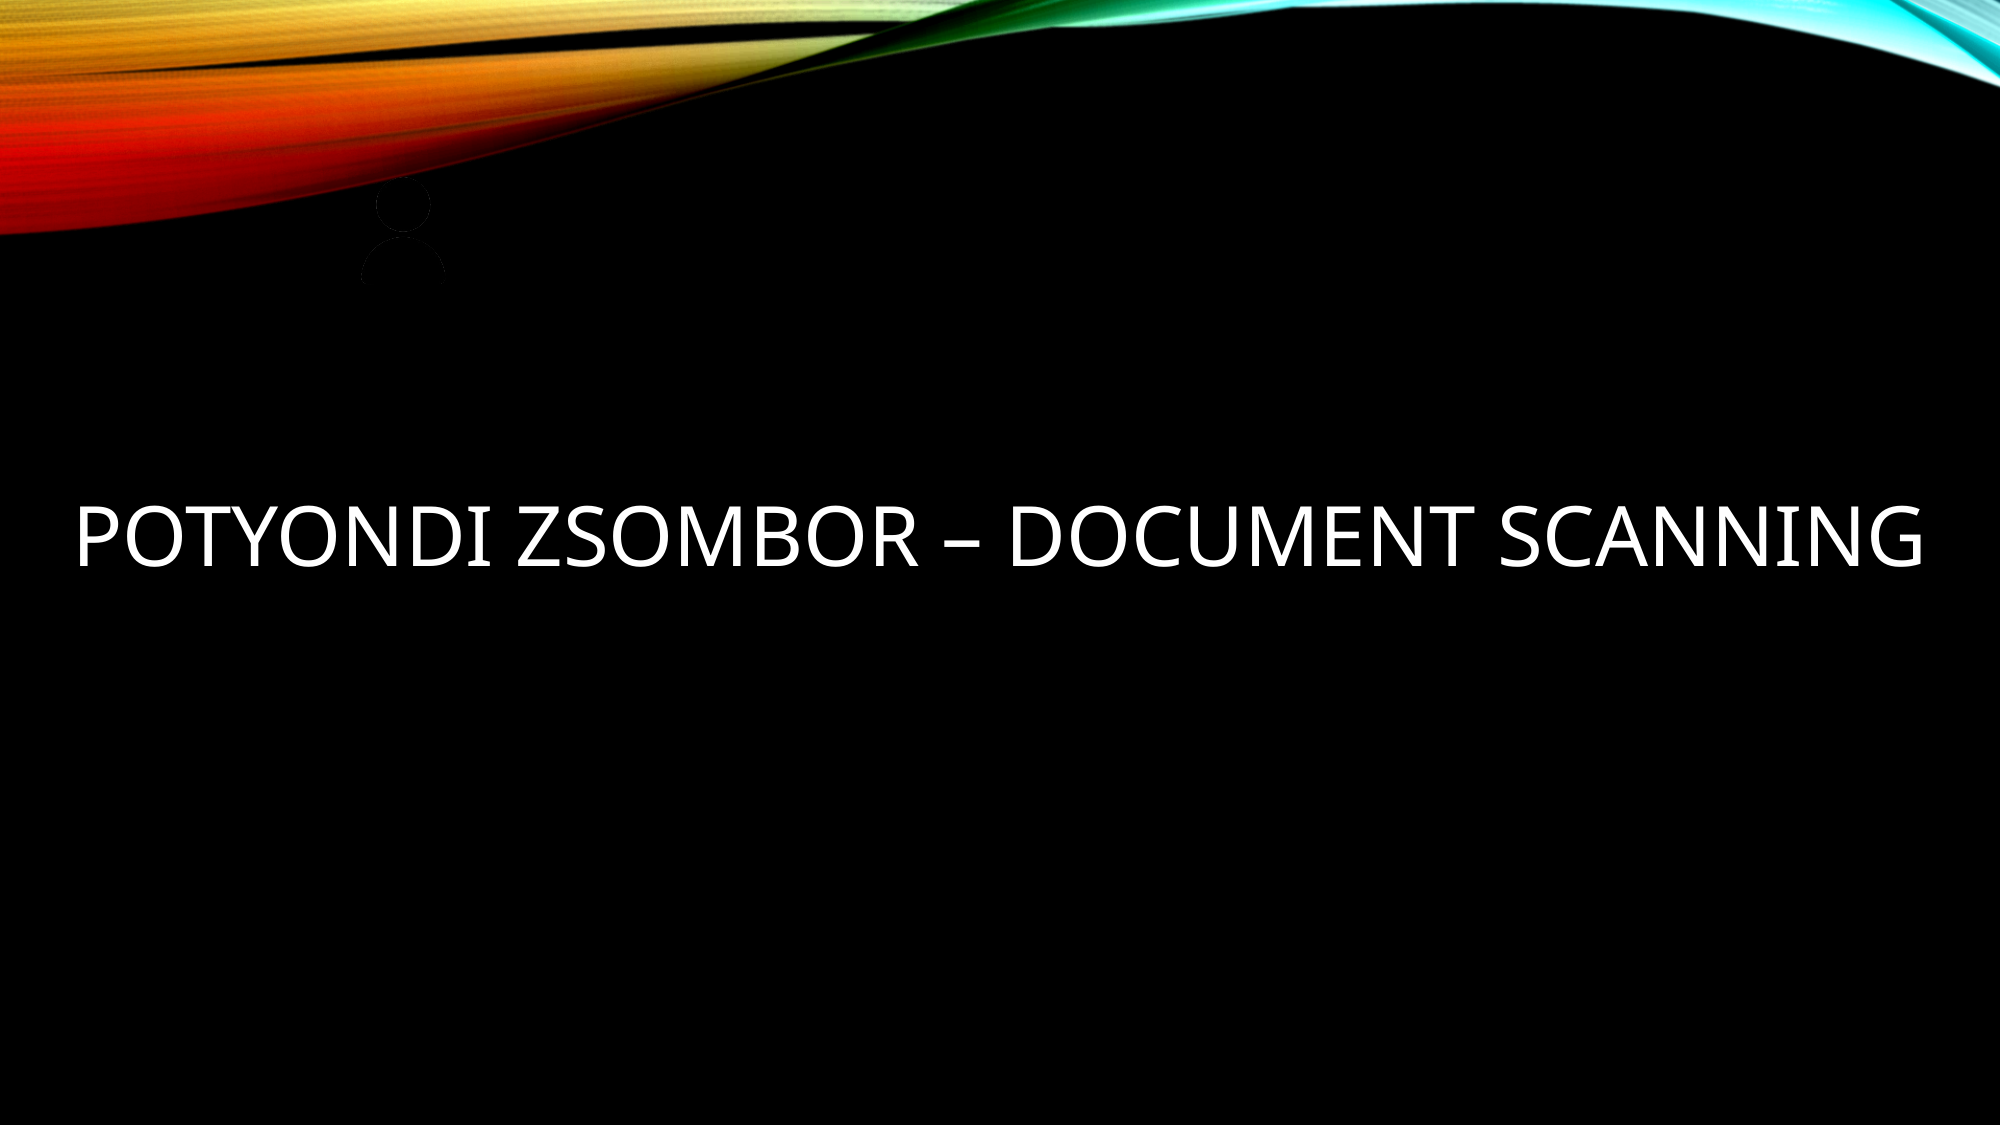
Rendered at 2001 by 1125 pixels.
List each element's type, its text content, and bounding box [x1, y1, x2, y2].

picture [0, 0, 2000, 286]
title Potyondi Zsombor – Document scanning [56, 483, 1944, 696]
